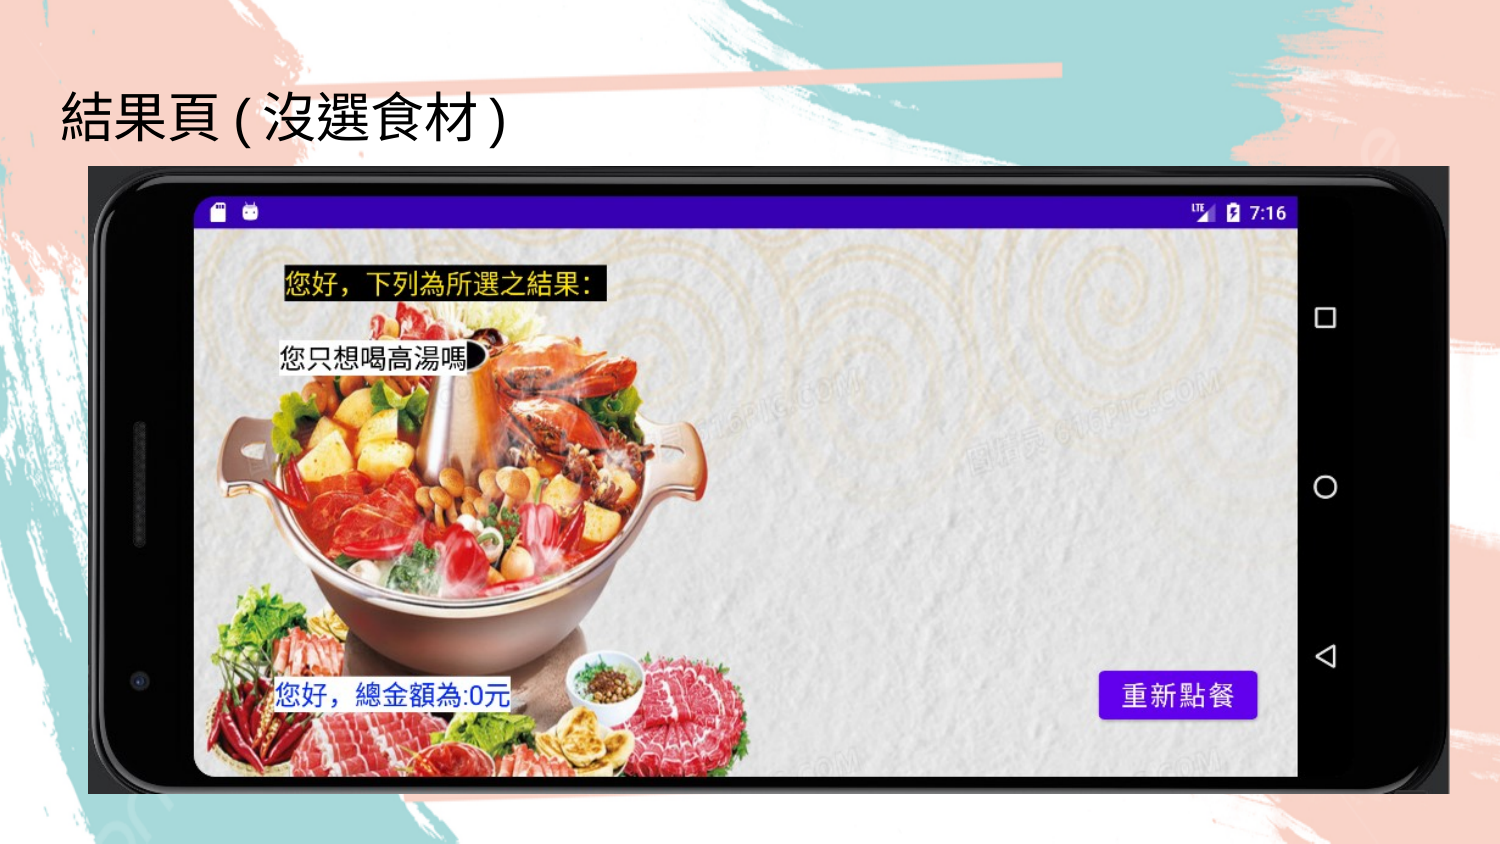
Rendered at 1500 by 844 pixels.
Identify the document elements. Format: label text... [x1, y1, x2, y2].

title 結果頁(沒選食材) [45, 72, 527, 167]
picture [0, 0, 1500, 844]
